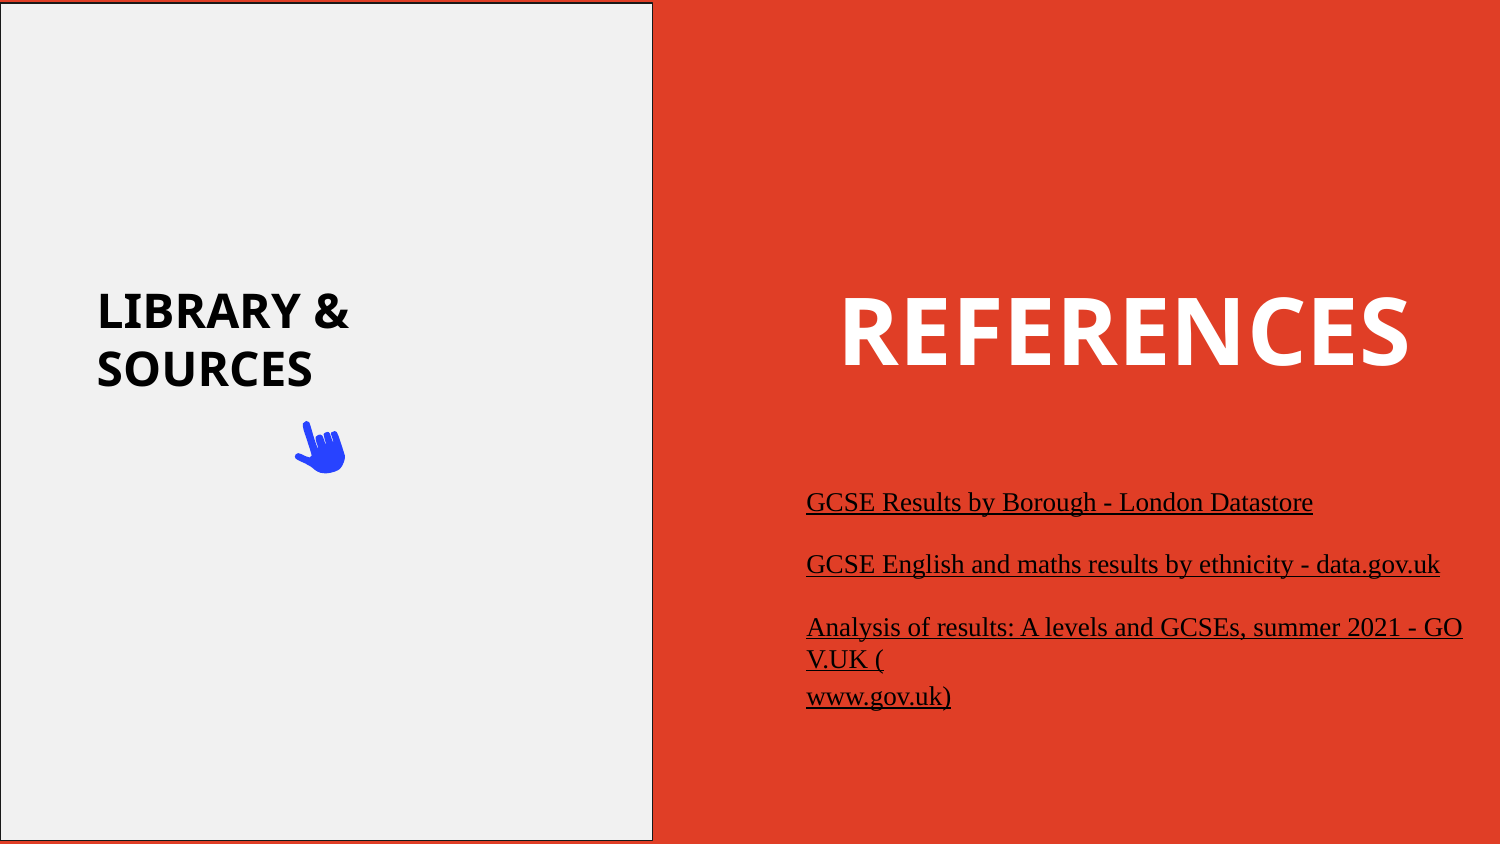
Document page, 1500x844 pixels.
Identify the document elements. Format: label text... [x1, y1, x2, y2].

text_box [294, 420, 345, 474]
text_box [791, 241, 1442, 386]
text_box [0, 3, 653, 841]
text_box LIBRARY & SOURCES [81, 265, 553, 411]
text_box GCSE Results by Borough - London Datastore GCSE English and maths results by ethnicity - data.gov.uk Analysis of results: A levels and GCSEs, summer 2021 - GOV.UK (www.gov.uk) [791, 464, 1488, 694]
